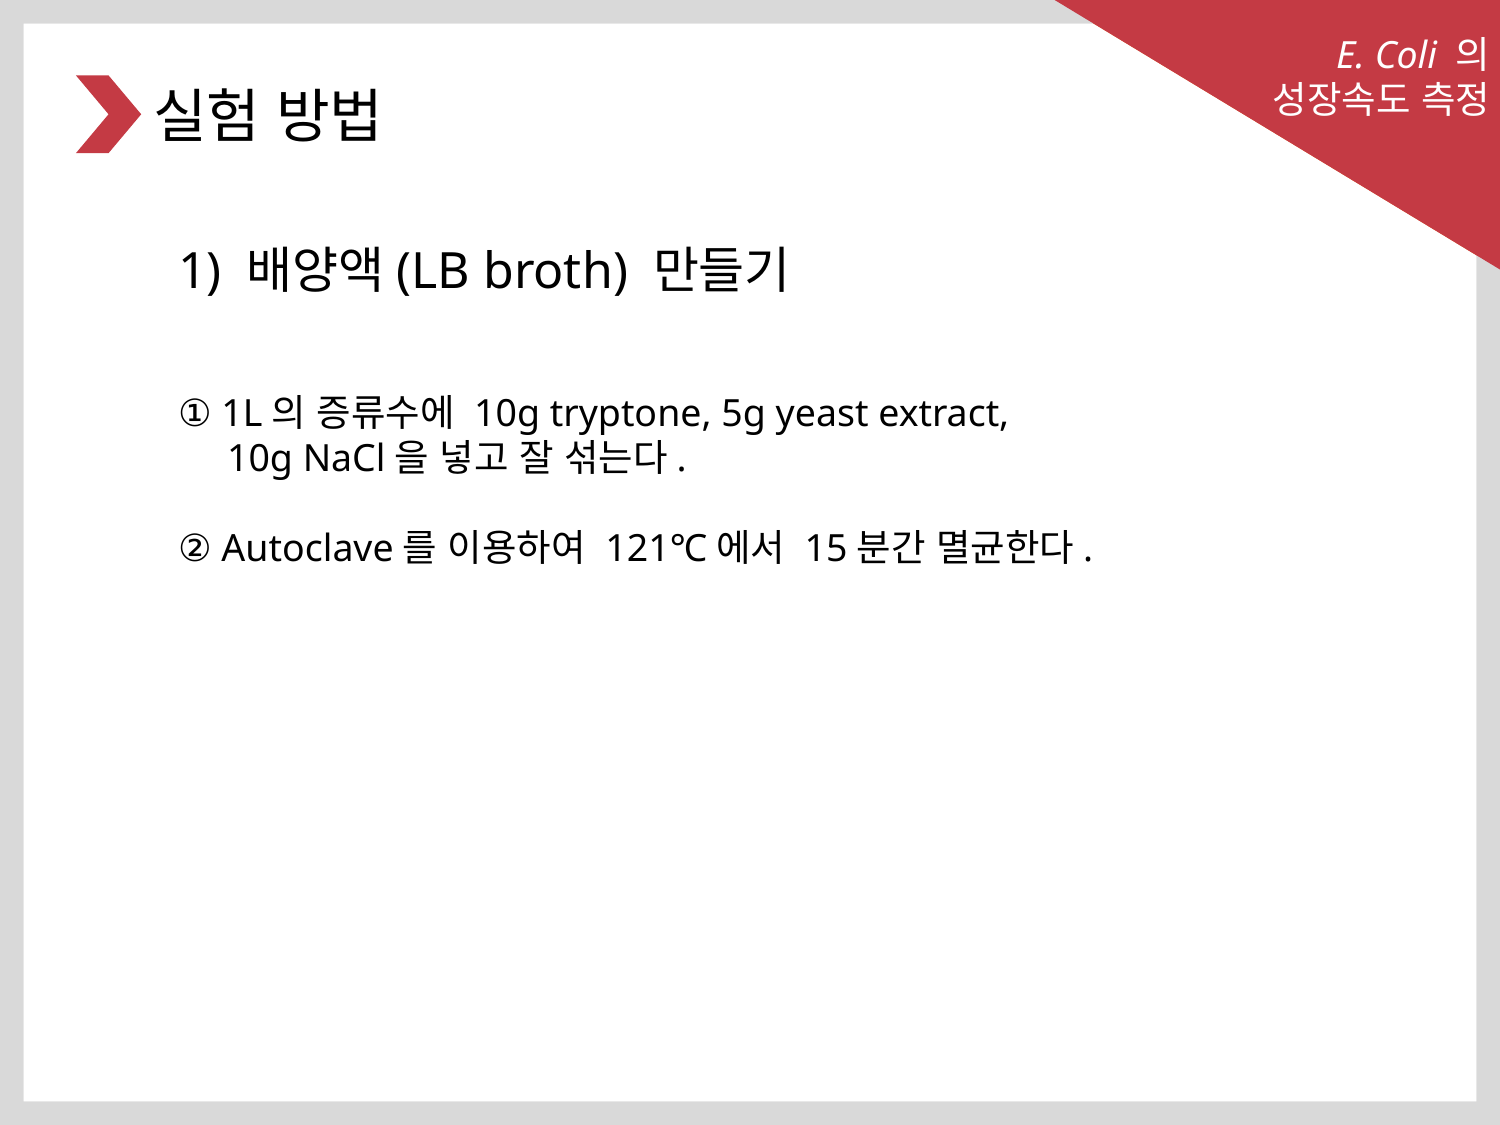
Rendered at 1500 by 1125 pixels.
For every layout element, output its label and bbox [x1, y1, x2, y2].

text_box [0, 0, 1500, 1125]
